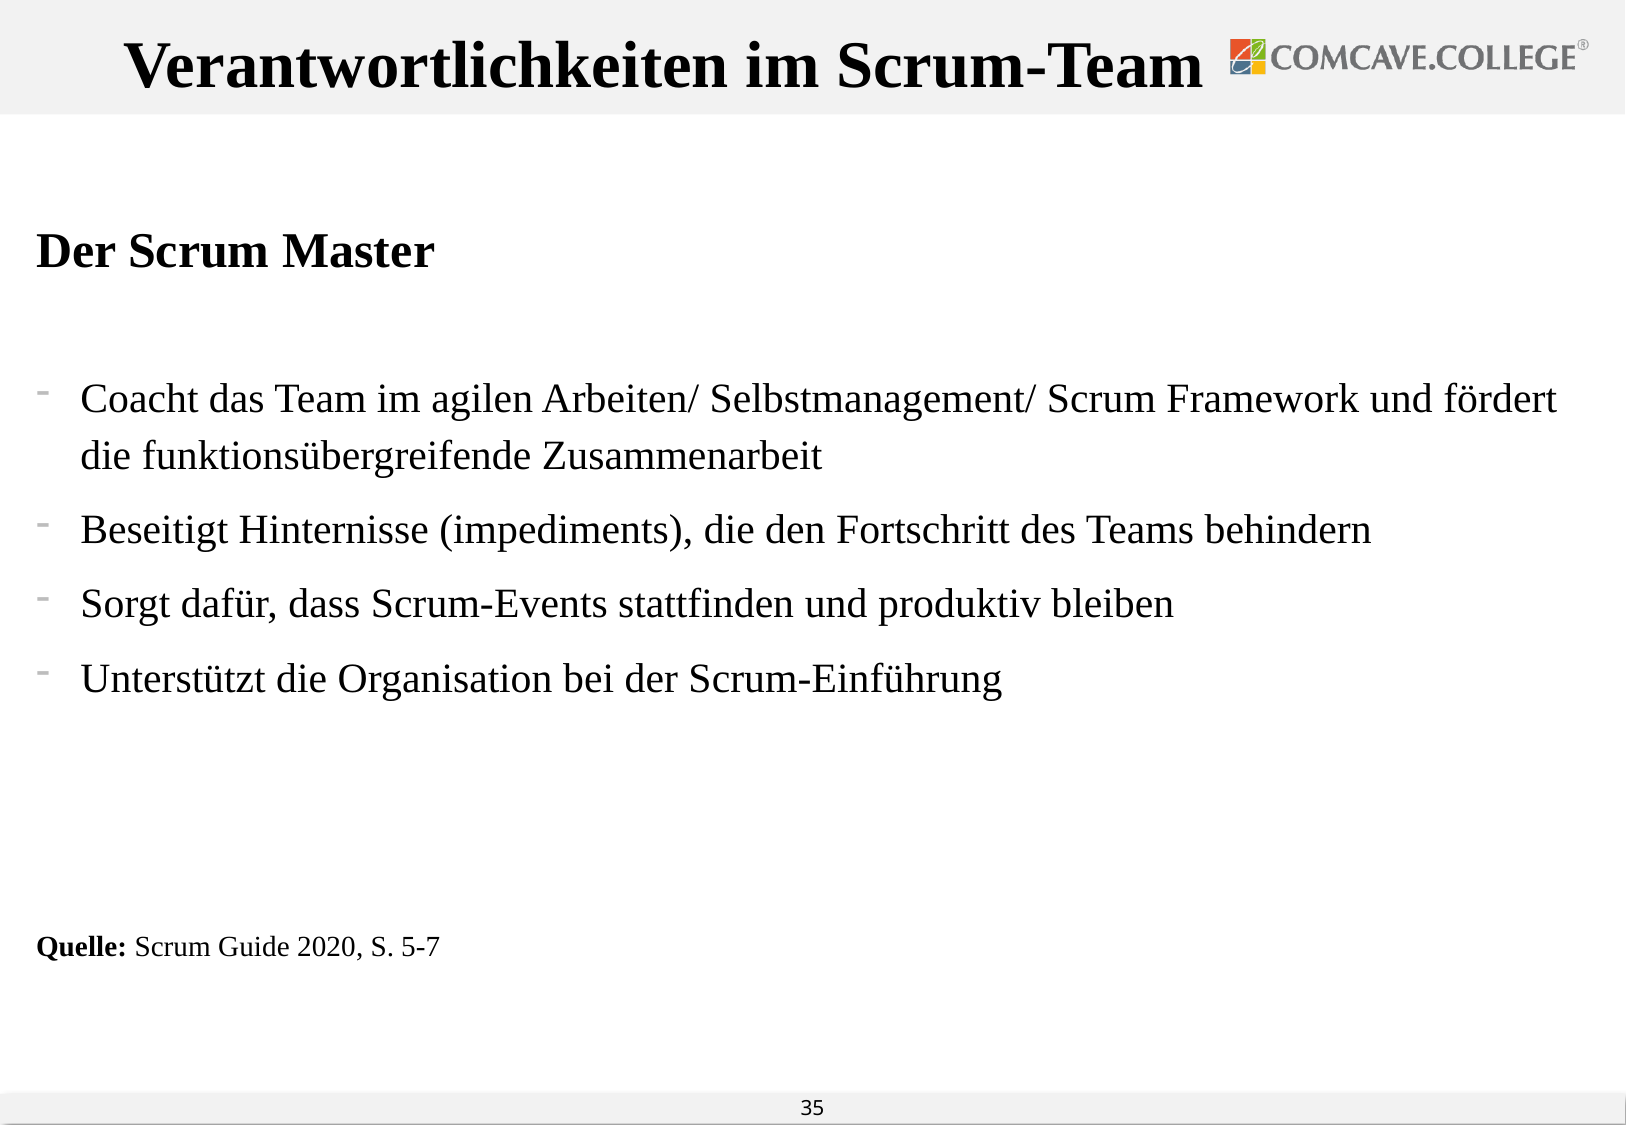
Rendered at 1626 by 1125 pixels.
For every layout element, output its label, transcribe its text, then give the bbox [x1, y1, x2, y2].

list Der Scrum Master Coacht das Team im agilen Arbeiten/ Selbstmanagement/ Scrum Framework und fördert die funktionsübergreifende Zusammenarbeit Beseitigt Hinternisse (impediments), die den Fortschritt des Teams behindern Sorgt dafür, dass Scrum-Events stattfinden und produktiv bleiben Unterstützt die Organisation bei der Scrum-Einführung Quelle: Scrum Guide 2020, S. 5-7 [21, 201, 1581, 1035]
slide_number 35 [627, 1093, 998, 1124]
subtitle Verantwortlichkeiten im Scrum-Team [0, 1, 1522, 185]
picture [1522, 32, 1594, 79]
